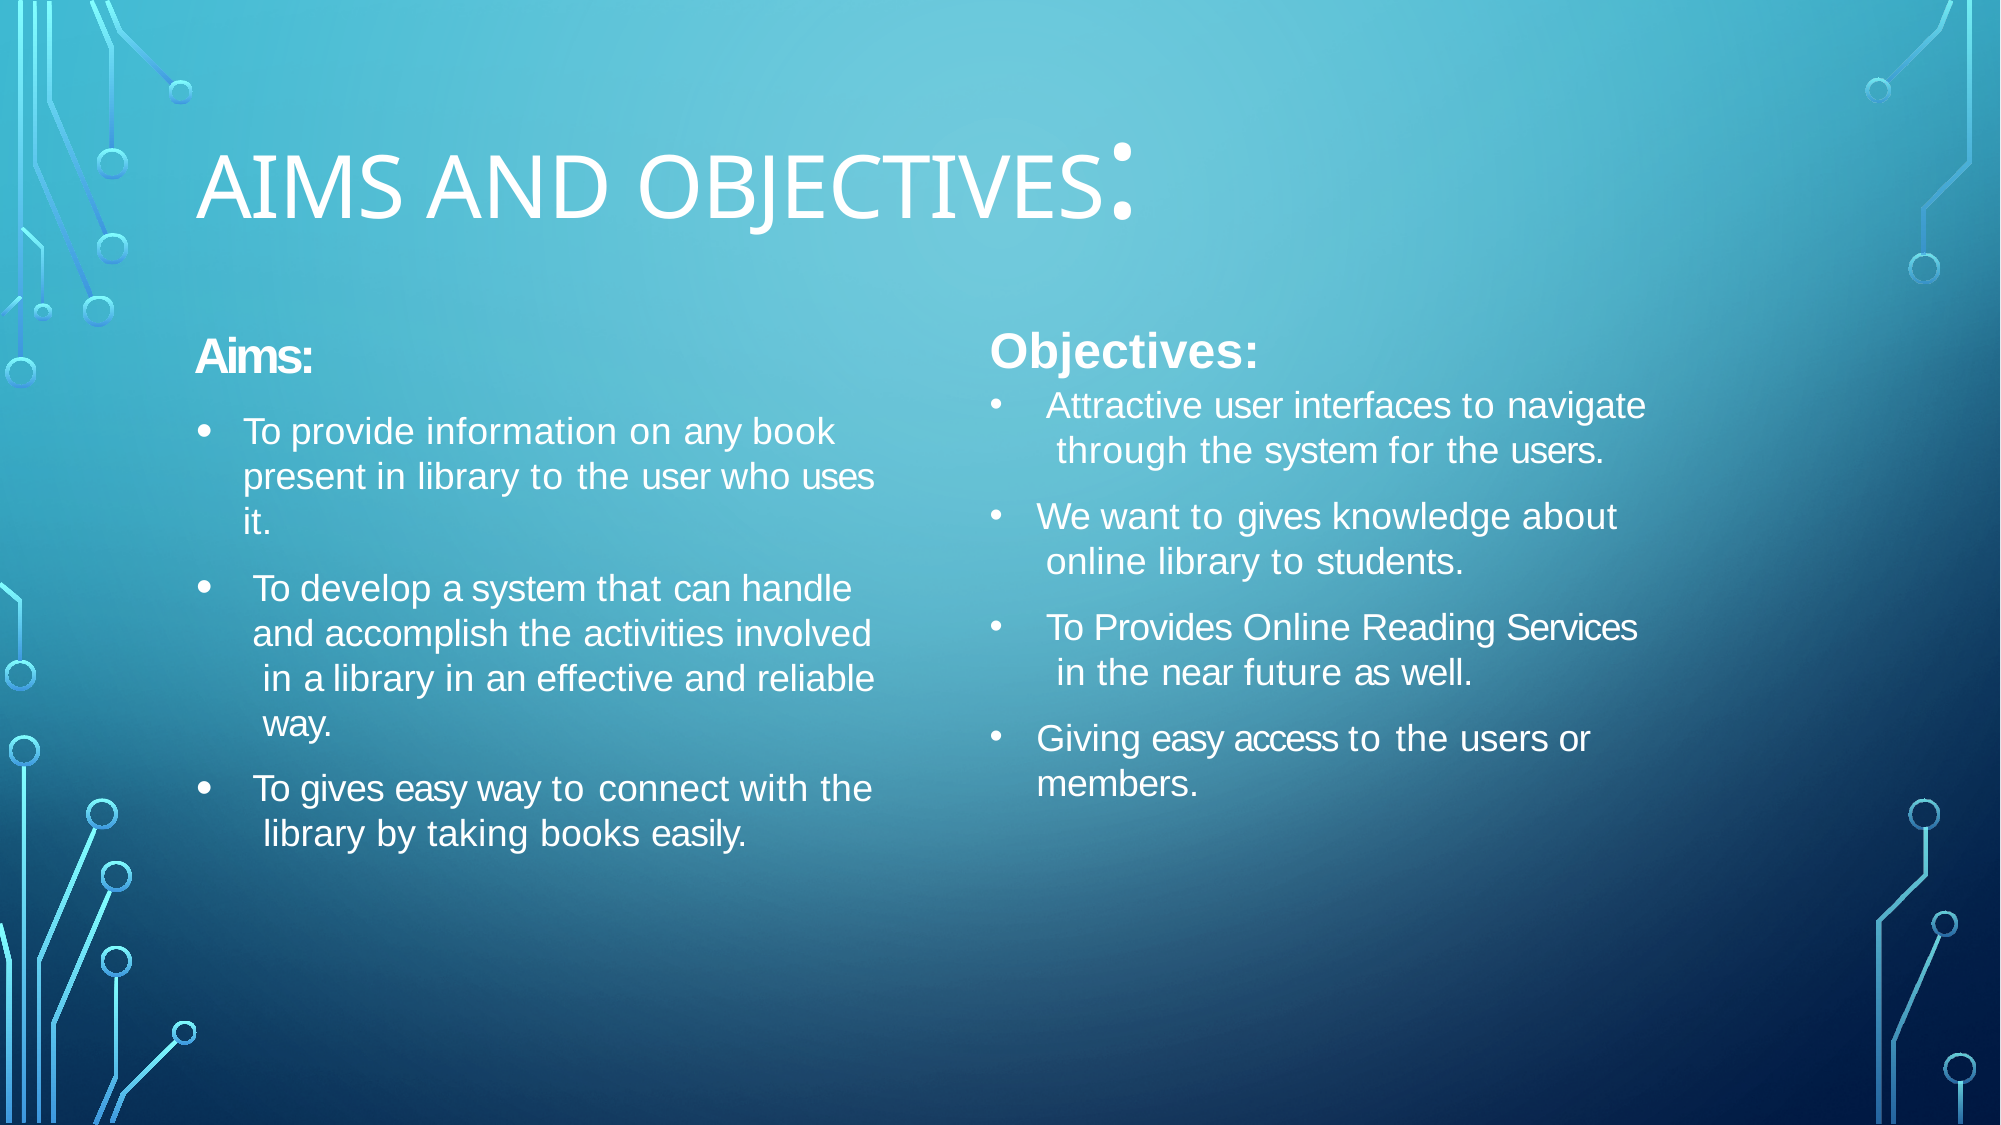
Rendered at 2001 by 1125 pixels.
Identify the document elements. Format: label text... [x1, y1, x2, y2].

title Aims and Objectives: [193, 67, 1257, 258]
list Aims: To provide information on any book present in library to the user who uses it. To develop a system that can handle and accomplish the activities involved in a library in an effective and reliable way. To gives easy way to connect with the library by taking books easily. [193, 288, 885, 961]
text_box Objectives: Attractive user interfaces to navigate through the system for the users. We want to gives knowledge about online library to students. To Provides Online Reading Services in the near future as well. Giving easy access to the users or members. [987, 316, 1651, 804]
